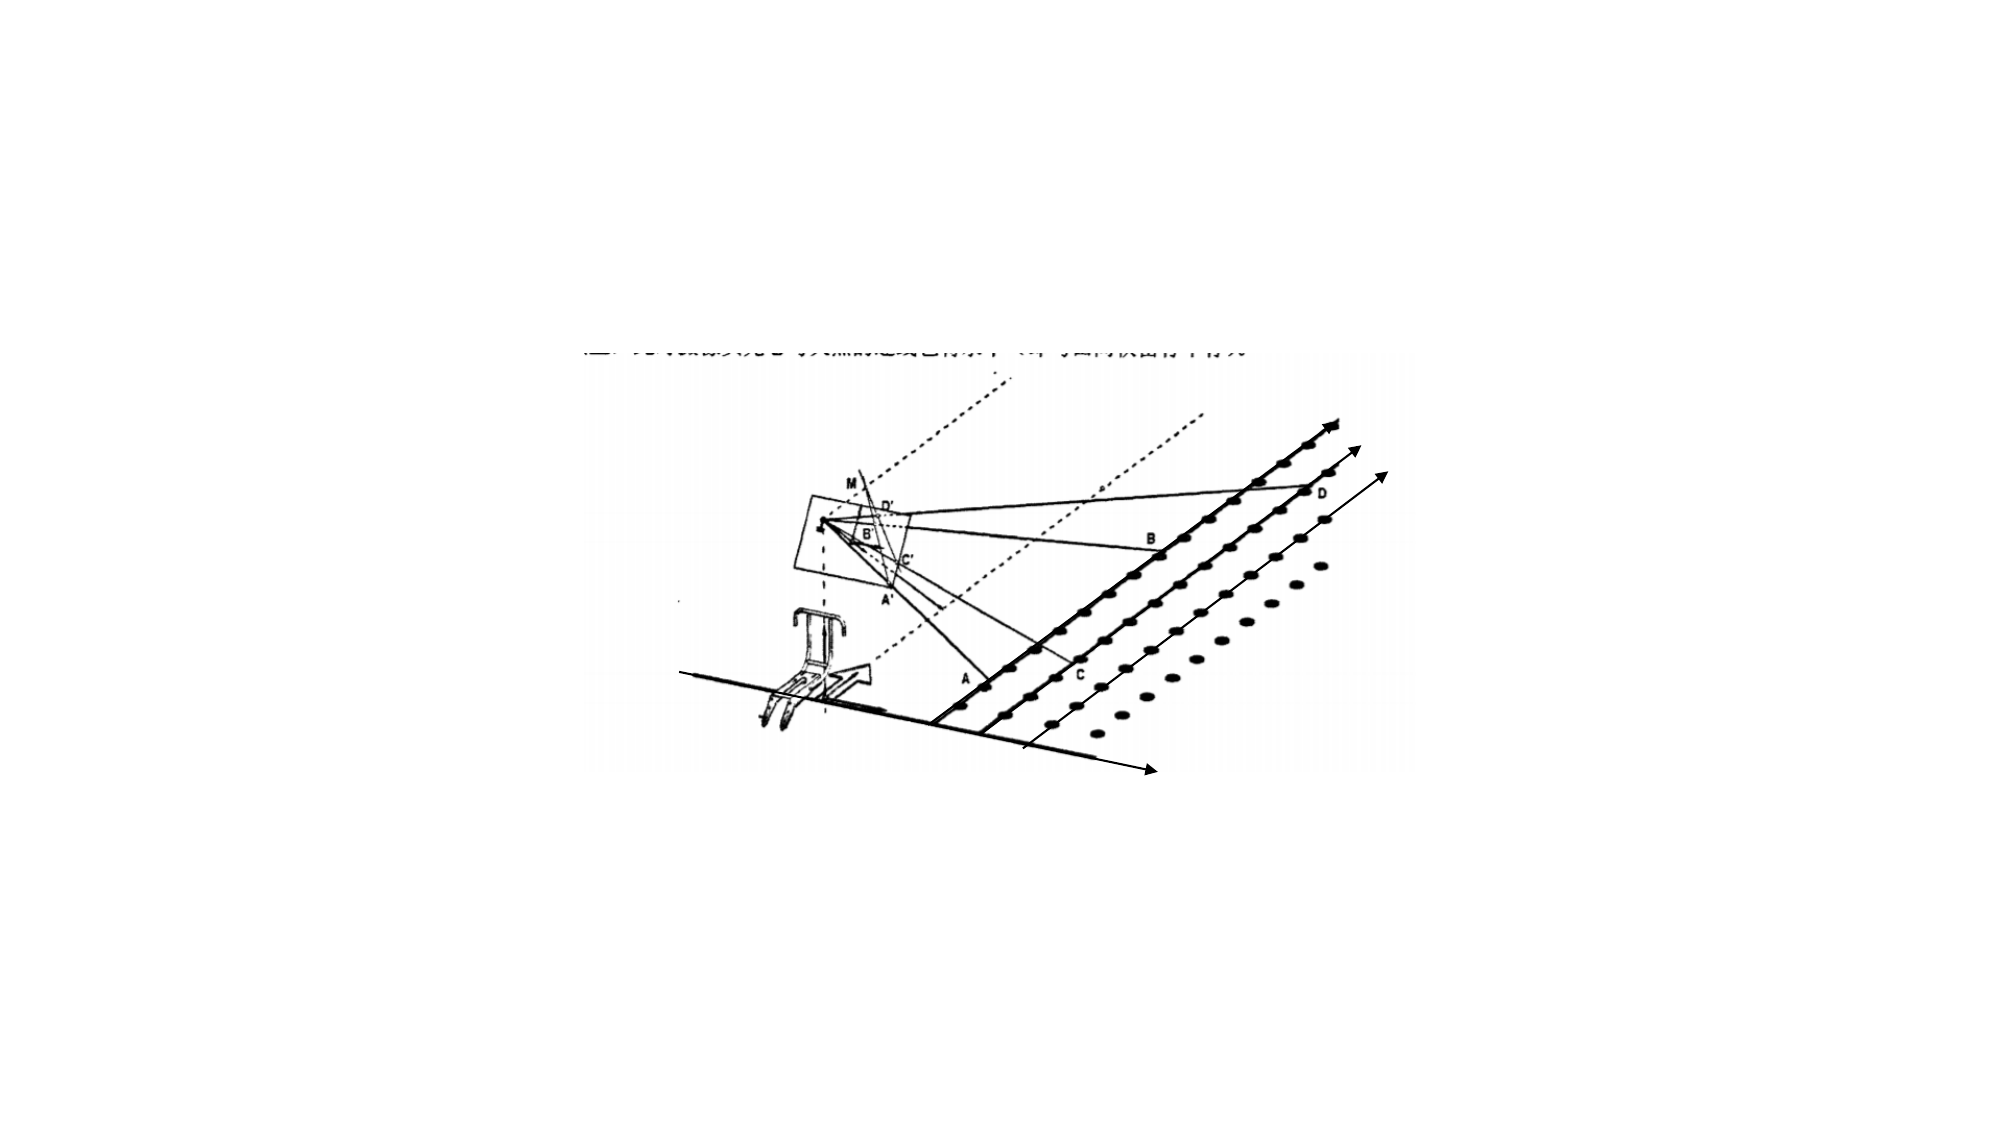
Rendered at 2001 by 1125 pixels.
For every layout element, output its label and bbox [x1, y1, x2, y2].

text_box [928, 421, 1336, 671]
text_box [980, 445, 1362, 671]
picture [584, 353, 1416, 772]
text_box [679, 671, 1158, 772]
text_box [1022, 471, 1389, 749]
